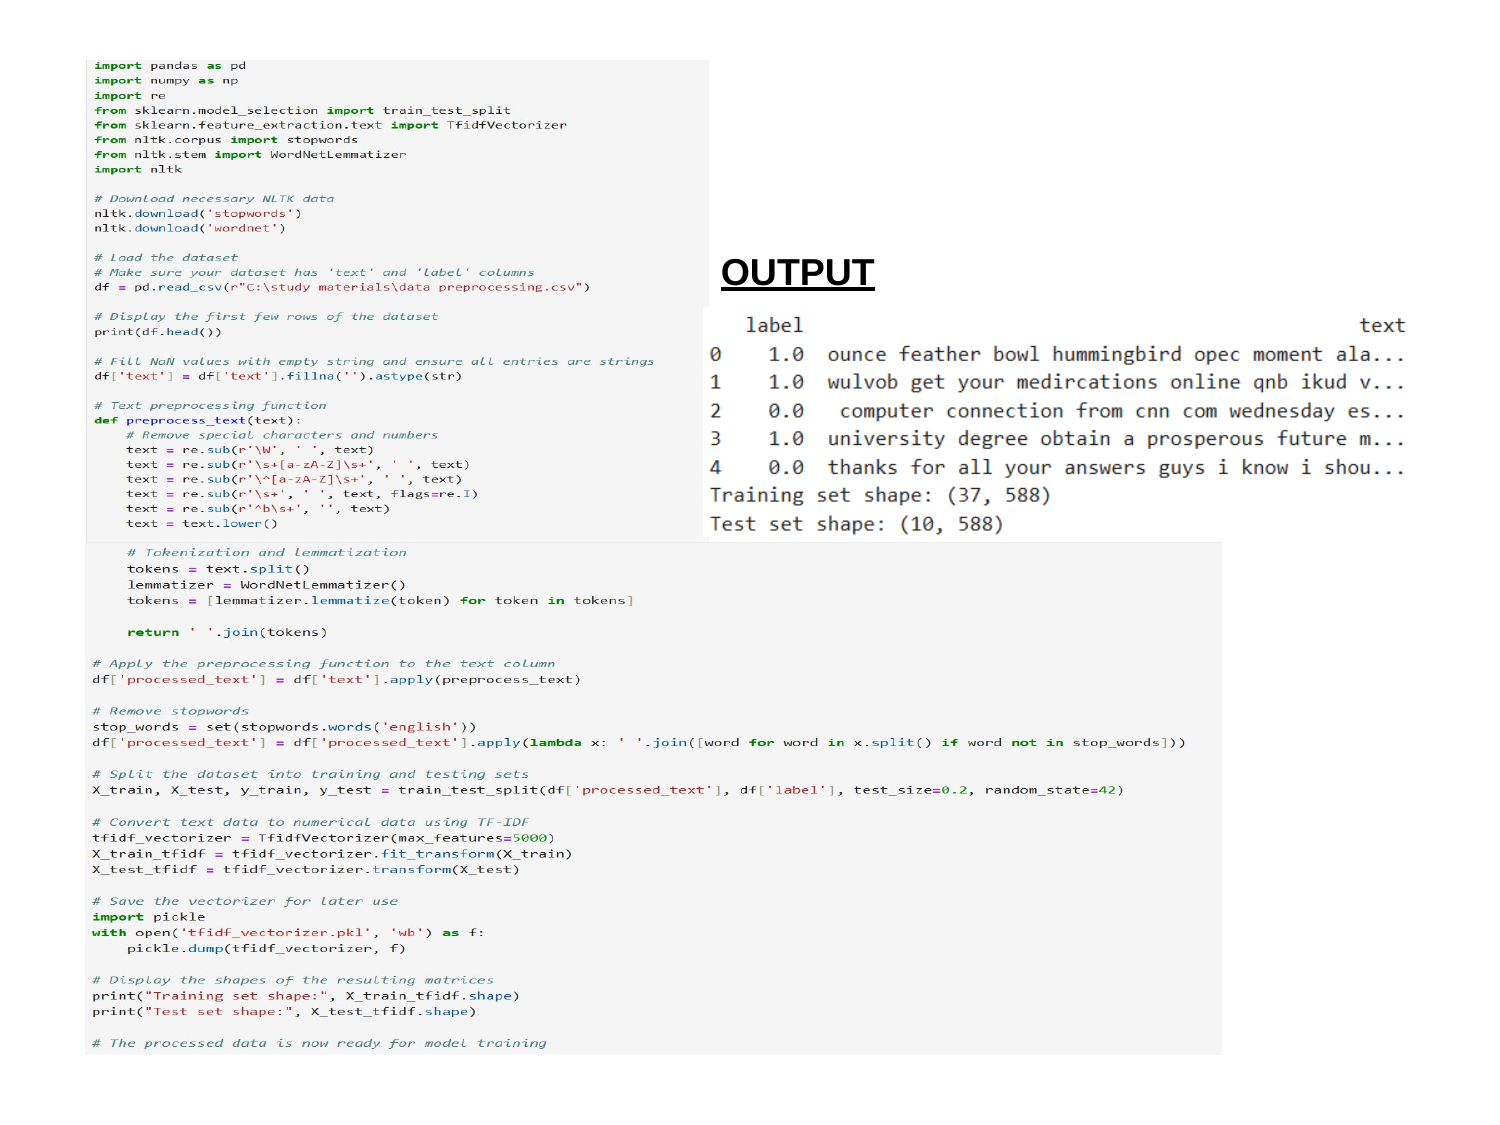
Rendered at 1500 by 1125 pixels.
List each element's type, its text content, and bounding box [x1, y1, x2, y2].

picture [85, 60, 1442, 1055]
text_box OUTPUT [718, 245, 877, 293]
